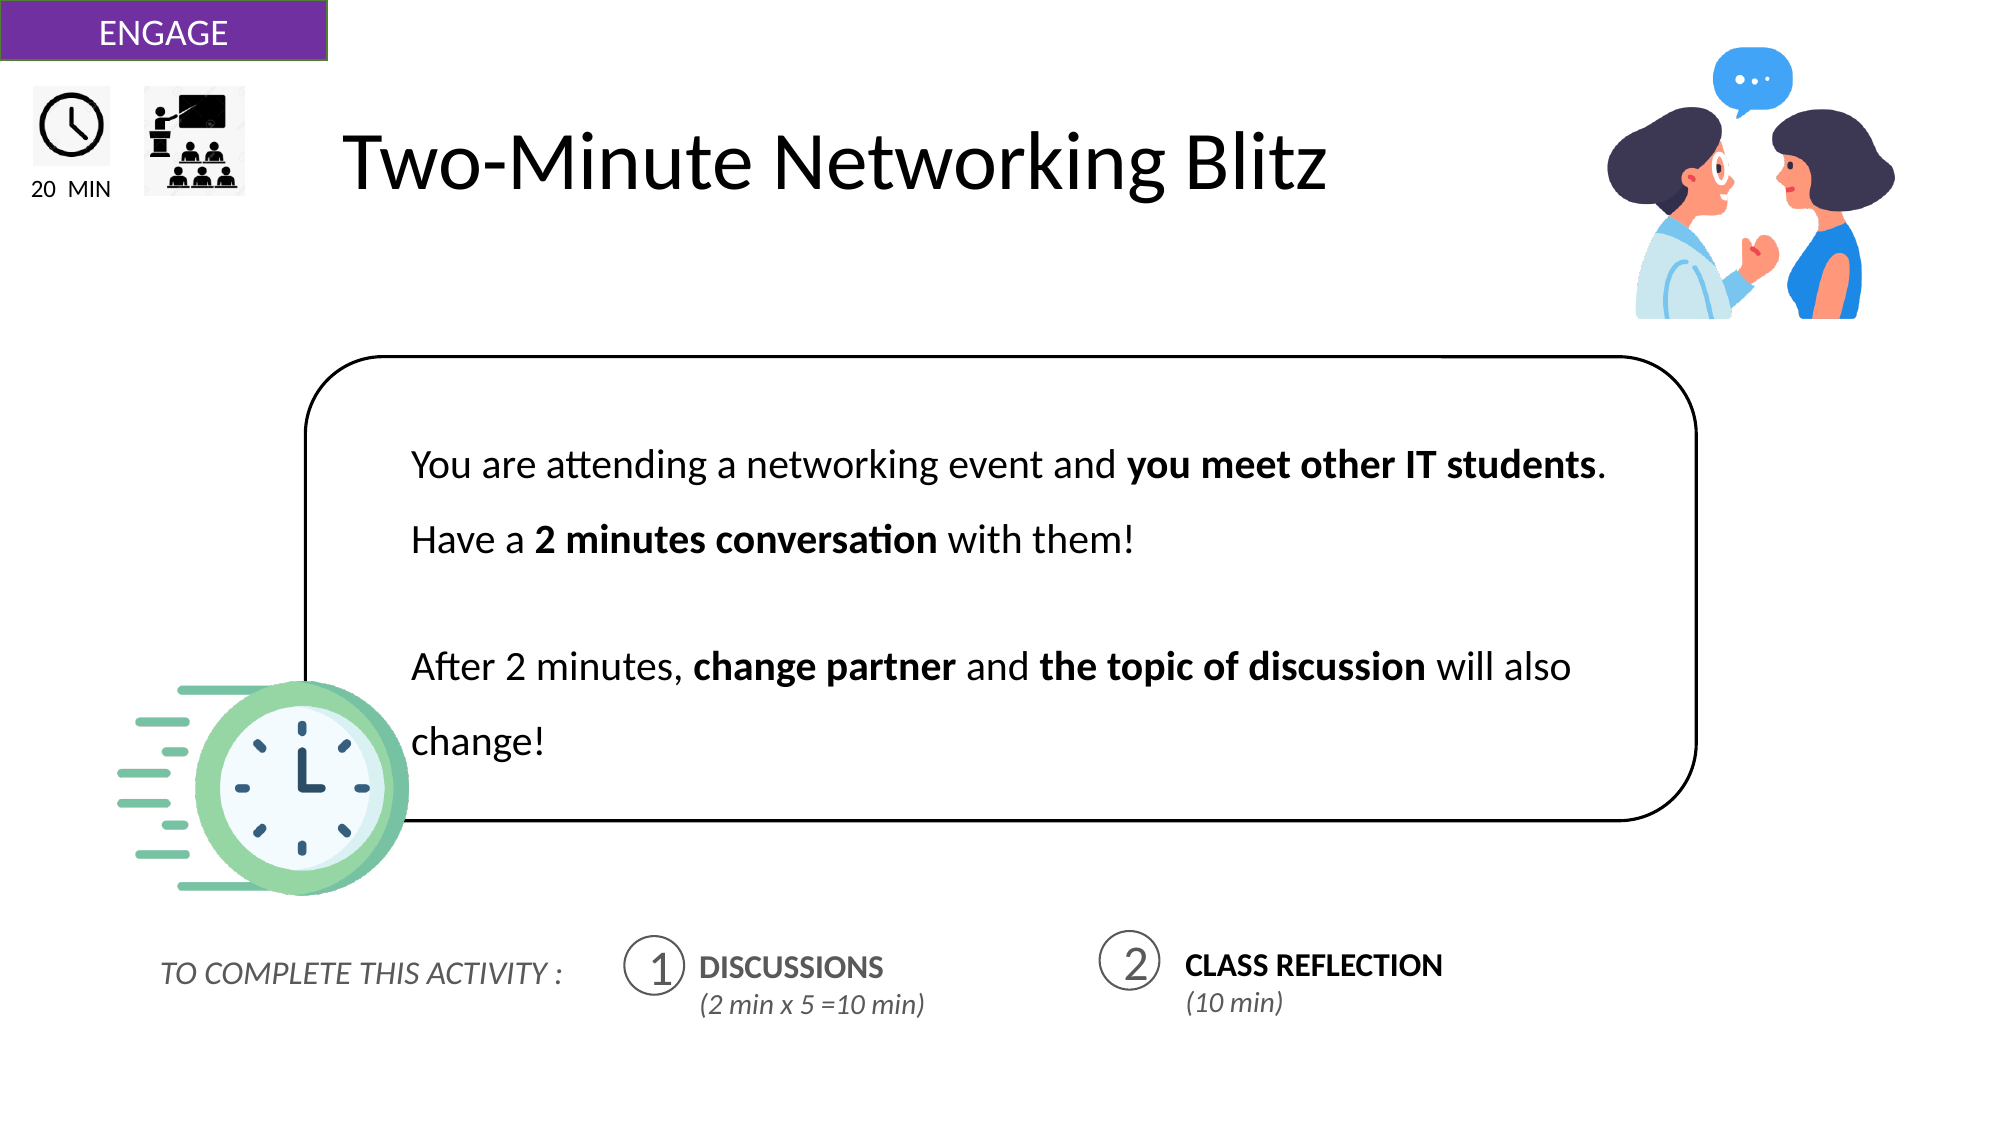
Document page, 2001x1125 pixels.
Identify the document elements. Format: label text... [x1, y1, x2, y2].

text_box 20 MIN [15, 164, 128, 210]
text_box 2 [1099, 931, 1160, 990]
text_box 1 [624, 936, 684, 995]
text_box ENGAGE [0, 0, 328, 60]
text_box DISCUSSIONS (2 min x 5 =10 min) [684, 937, 1001, 1028]
picture [144, 86, 245, 196]
text_box Two-Minute Networking Blitz [327, 54, 1594, 272]
picture [1599, 30, 1901, 331]
text_box CLASS REFLECTION (10 min) [1170, 936, 1489, 1026]
text_box [305, 356, 1697, 821]
text_box TO COMPLETE THIS ACTIVITY : [144, 944, 586, 999]
picture [117, 642, 409, 934]
picture [32, 86, 110, 167]
